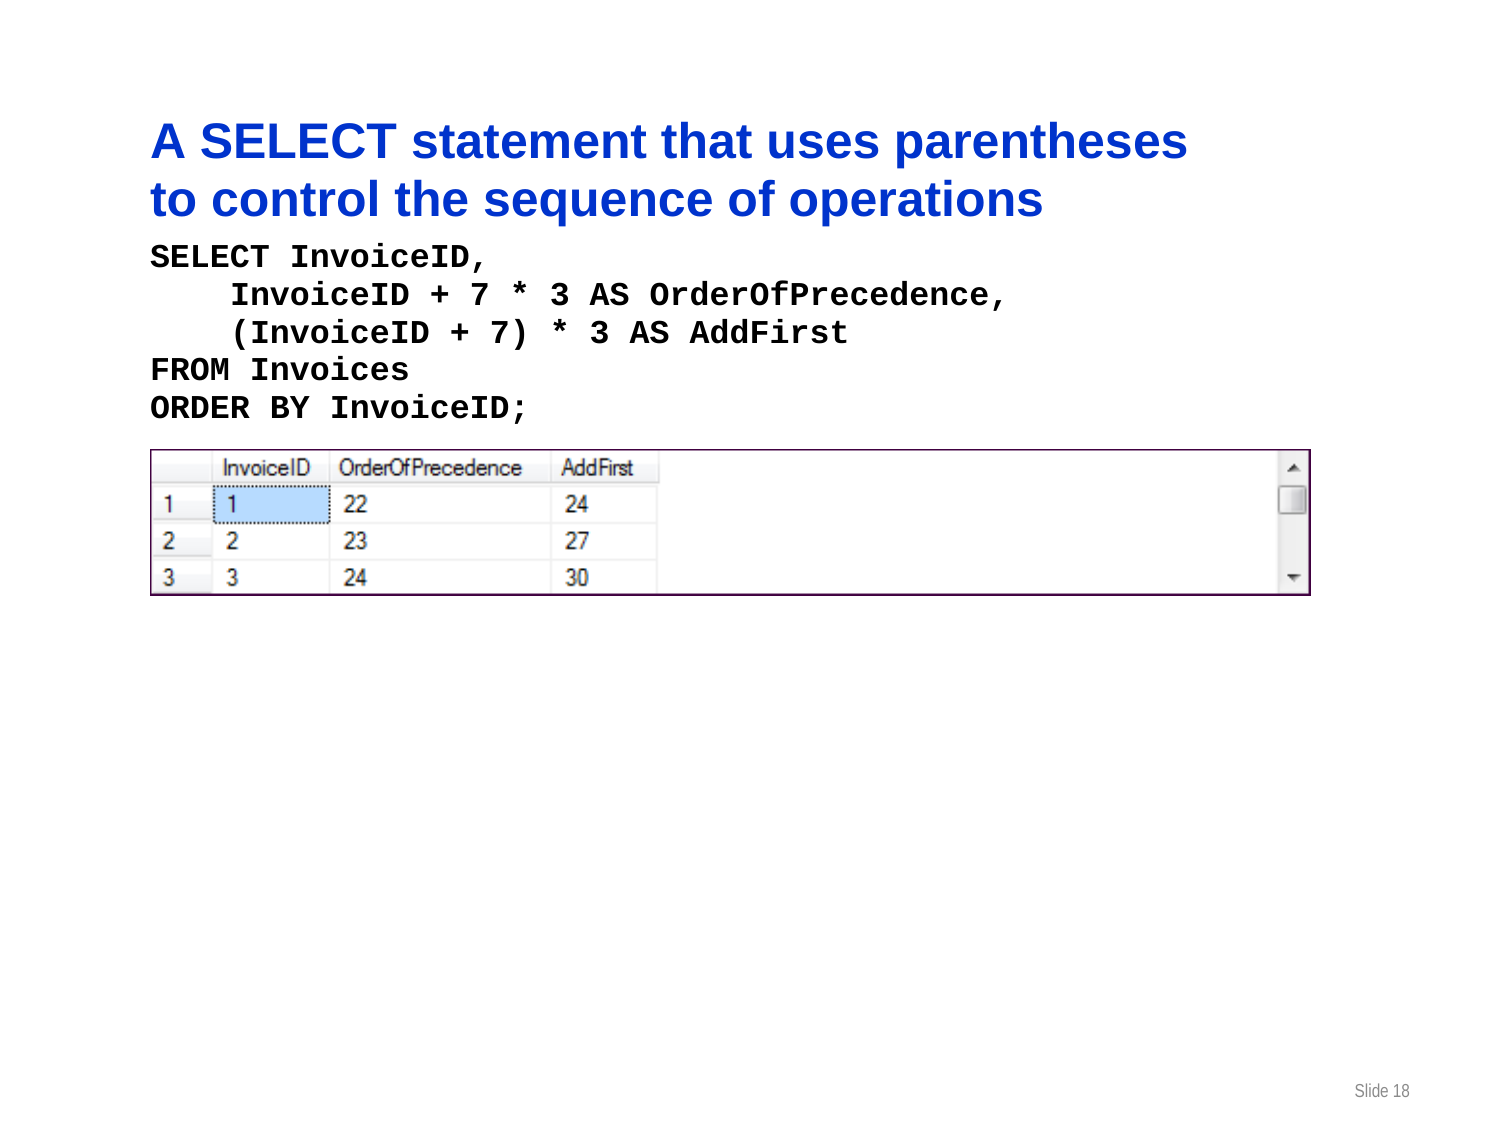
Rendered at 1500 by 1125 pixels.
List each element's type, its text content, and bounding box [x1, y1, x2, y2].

picture [149, 449, 1311, 597]
slide_number Slide 18 [1074, 1042, 1425, 1103]
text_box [149, 112, 1361, 527]
